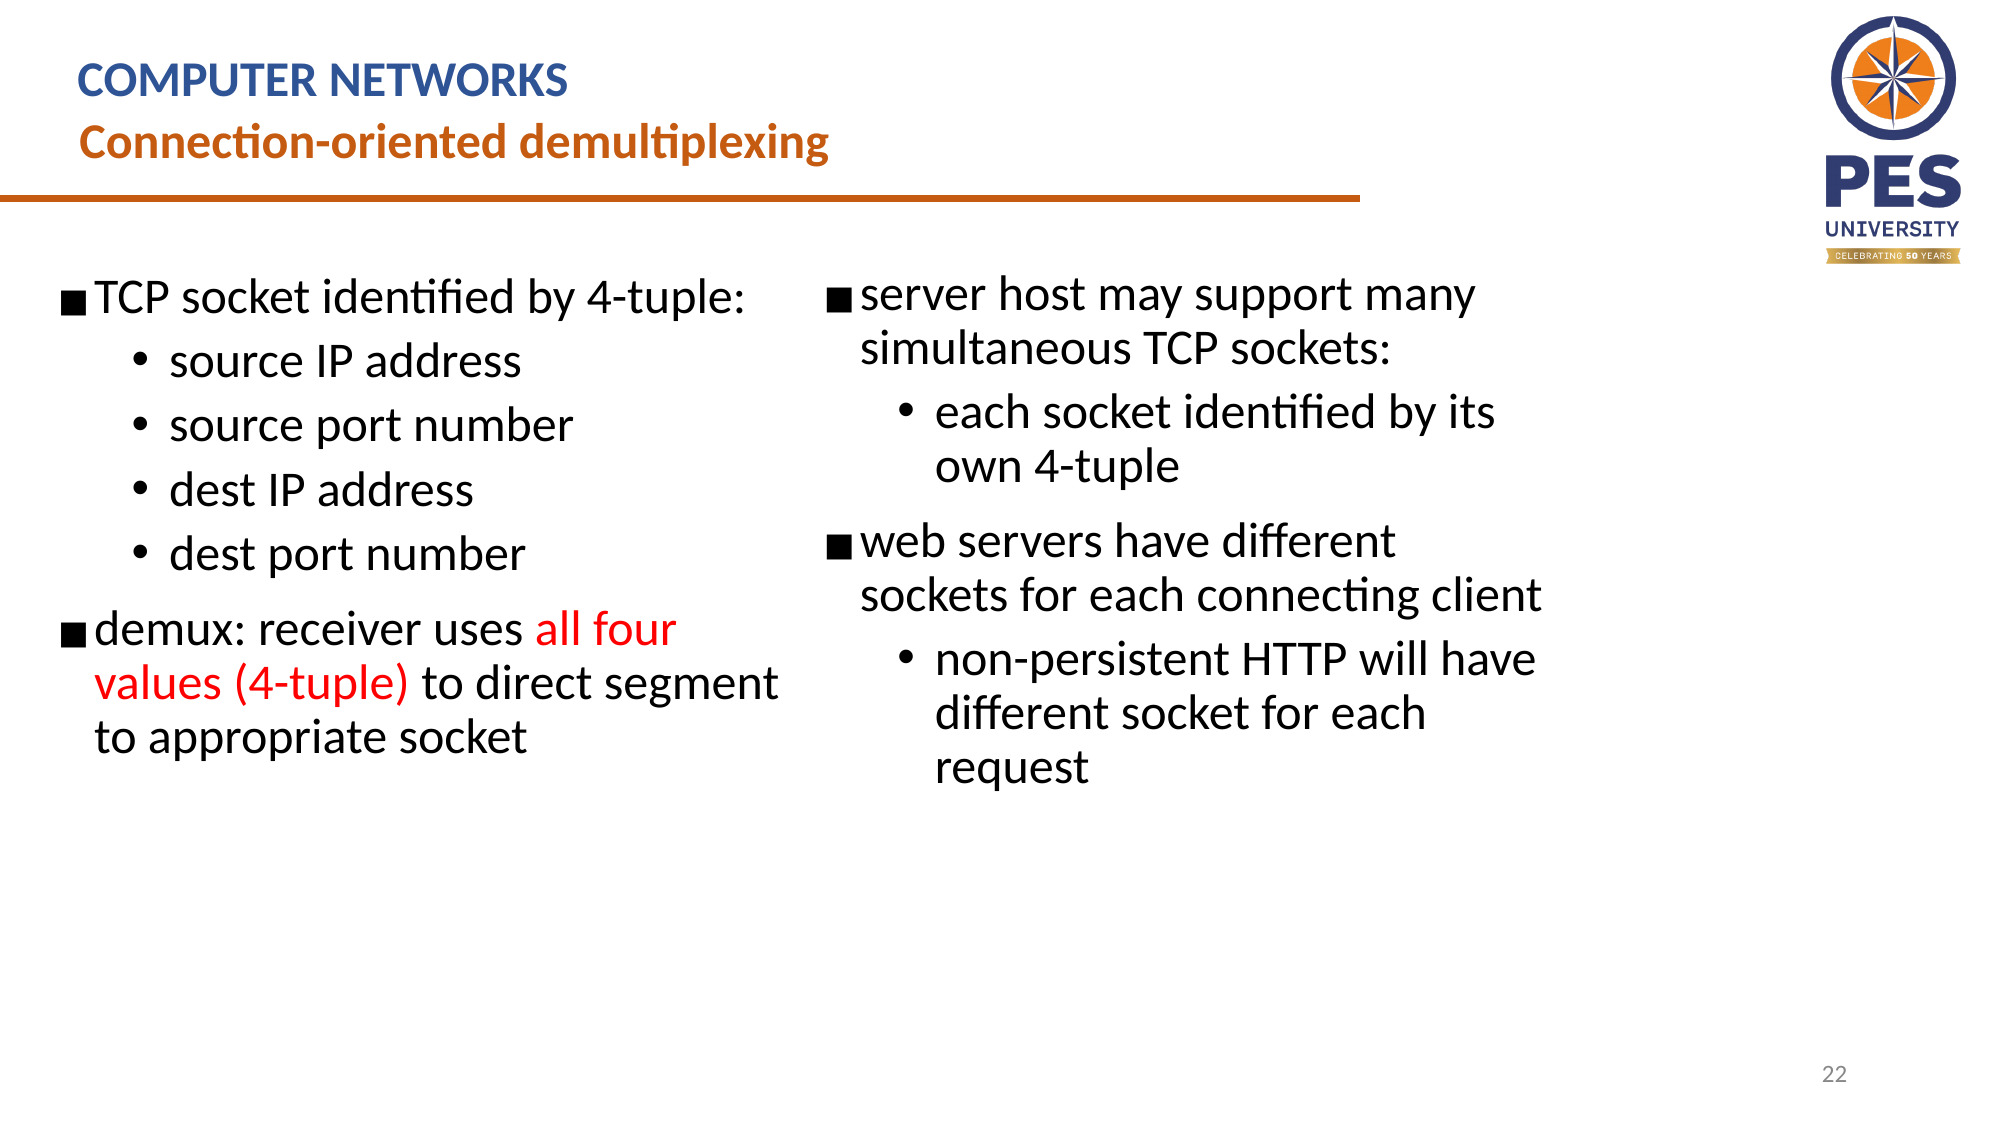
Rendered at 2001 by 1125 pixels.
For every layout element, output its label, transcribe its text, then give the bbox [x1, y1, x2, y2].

picture [1826, 16, 1961, 264]
slide_number ‹#› [1412, 1042, 1863, 1103]
text_box TCP socket identified by 4-tuple: source IP address source port number dest IP address dest port number demux: receiver uses all four values (4-tuple) to direct segment to appropriate socket [41, 262, 796, 1025]
text_box Connection-oriented demultiplexing [64, 101, 1377, 177]
text_box server host may support many simultaneous TCP sockets: each socket identified by its own 4-tuple web servers have different sockets for each connecting client non-persistent HTTP will have different socket for each request [807, 259, 1561, 1023]
text_box COMPUTER NETWORKS [62, 39, 1293, 115]
